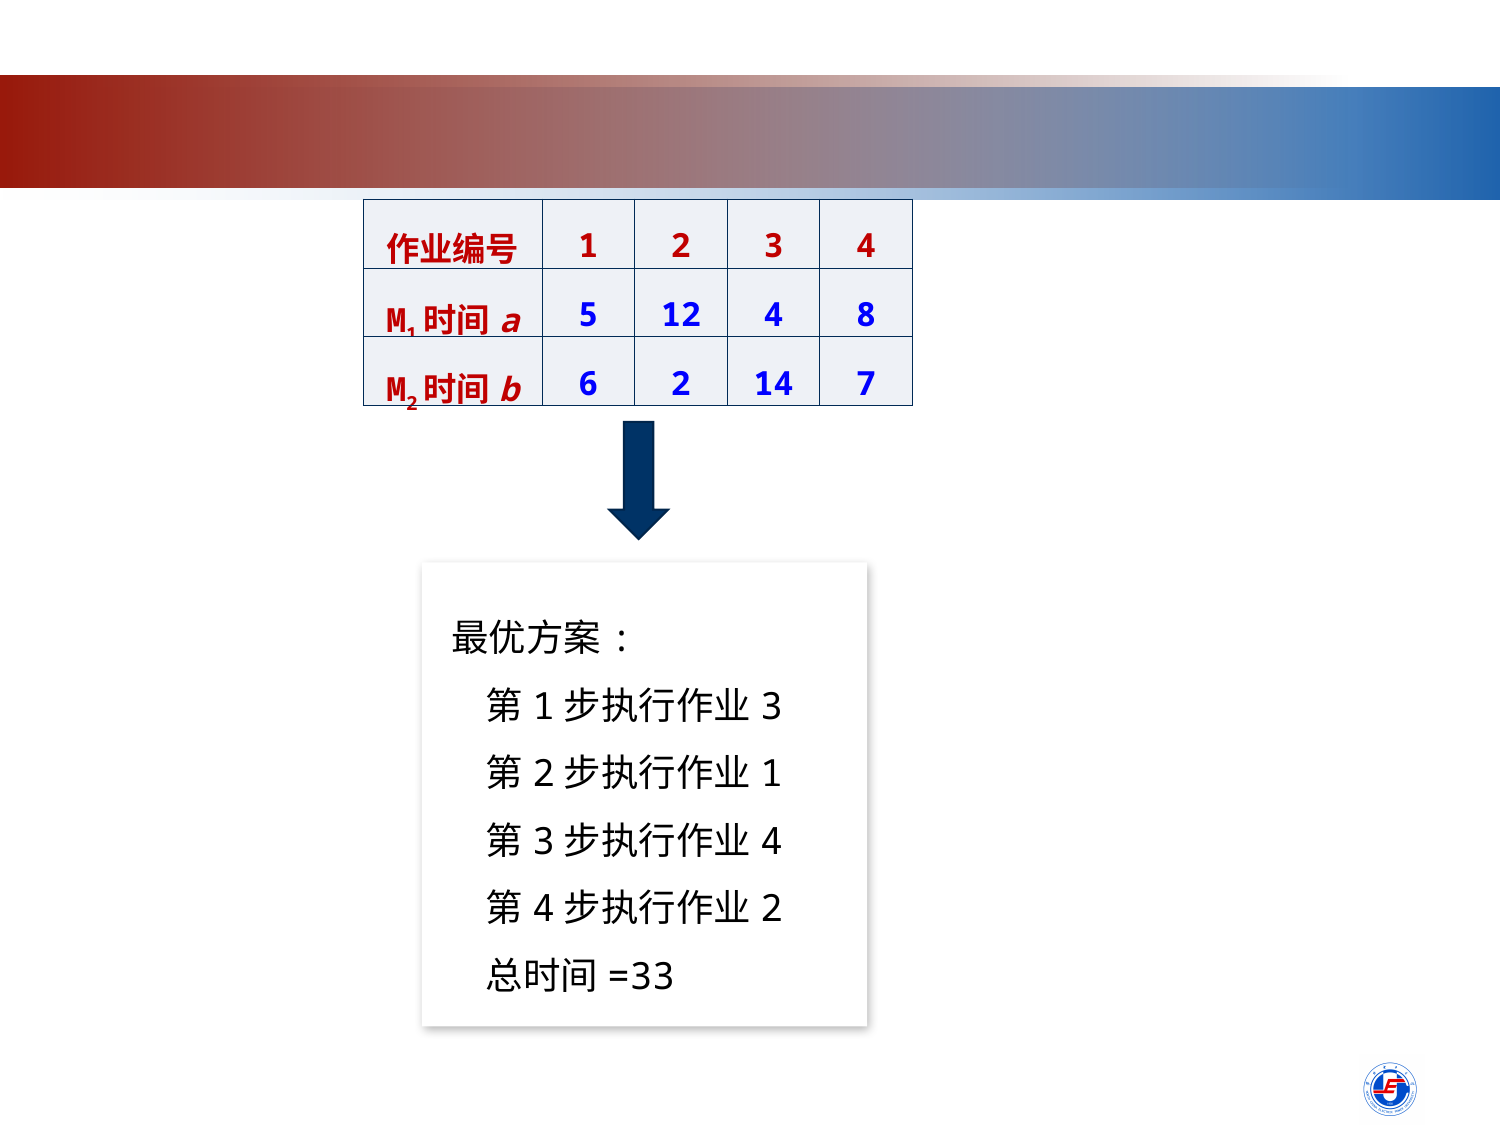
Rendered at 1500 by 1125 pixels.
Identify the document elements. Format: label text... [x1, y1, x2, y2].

table_header 1 [543, 200, 634, 268]
table_header 4 [820, 200, 912, 268]
text_box [606, 420, 671, 541]
table_cell 8 [820, 269, 912, 336]
table_cell M1时间a [364, 269, 542, 336]
table_cell M2时间b [364, 337, 542, 405]
table_header 2 [635, 200, 727, 268]
table_header 作业编号 [364, 200, 542, 268]
table_cell 6 [543, 337, 634, 405]
picture [1359, 1054, 1425, 1125]
table_header 3 [728, 200, 819, 268]
table_cell 4 [728, 269, 819, 336]
table_cell 7 [820, 337, 912, 405]
table_cell 2 [635, 337, 727, 405]
text_box 最优方案: 第1步执行作业3 第2步执行作业1 第3步执行作业4 第4步执行作业2 总时间=33 [421, 561, 868, 1027]
table_cell 12 [635, 269, 727, 336]
table_cell 5 [543, 269, 634, 336]
table_cell 14 [728, 337, 819, 405]
